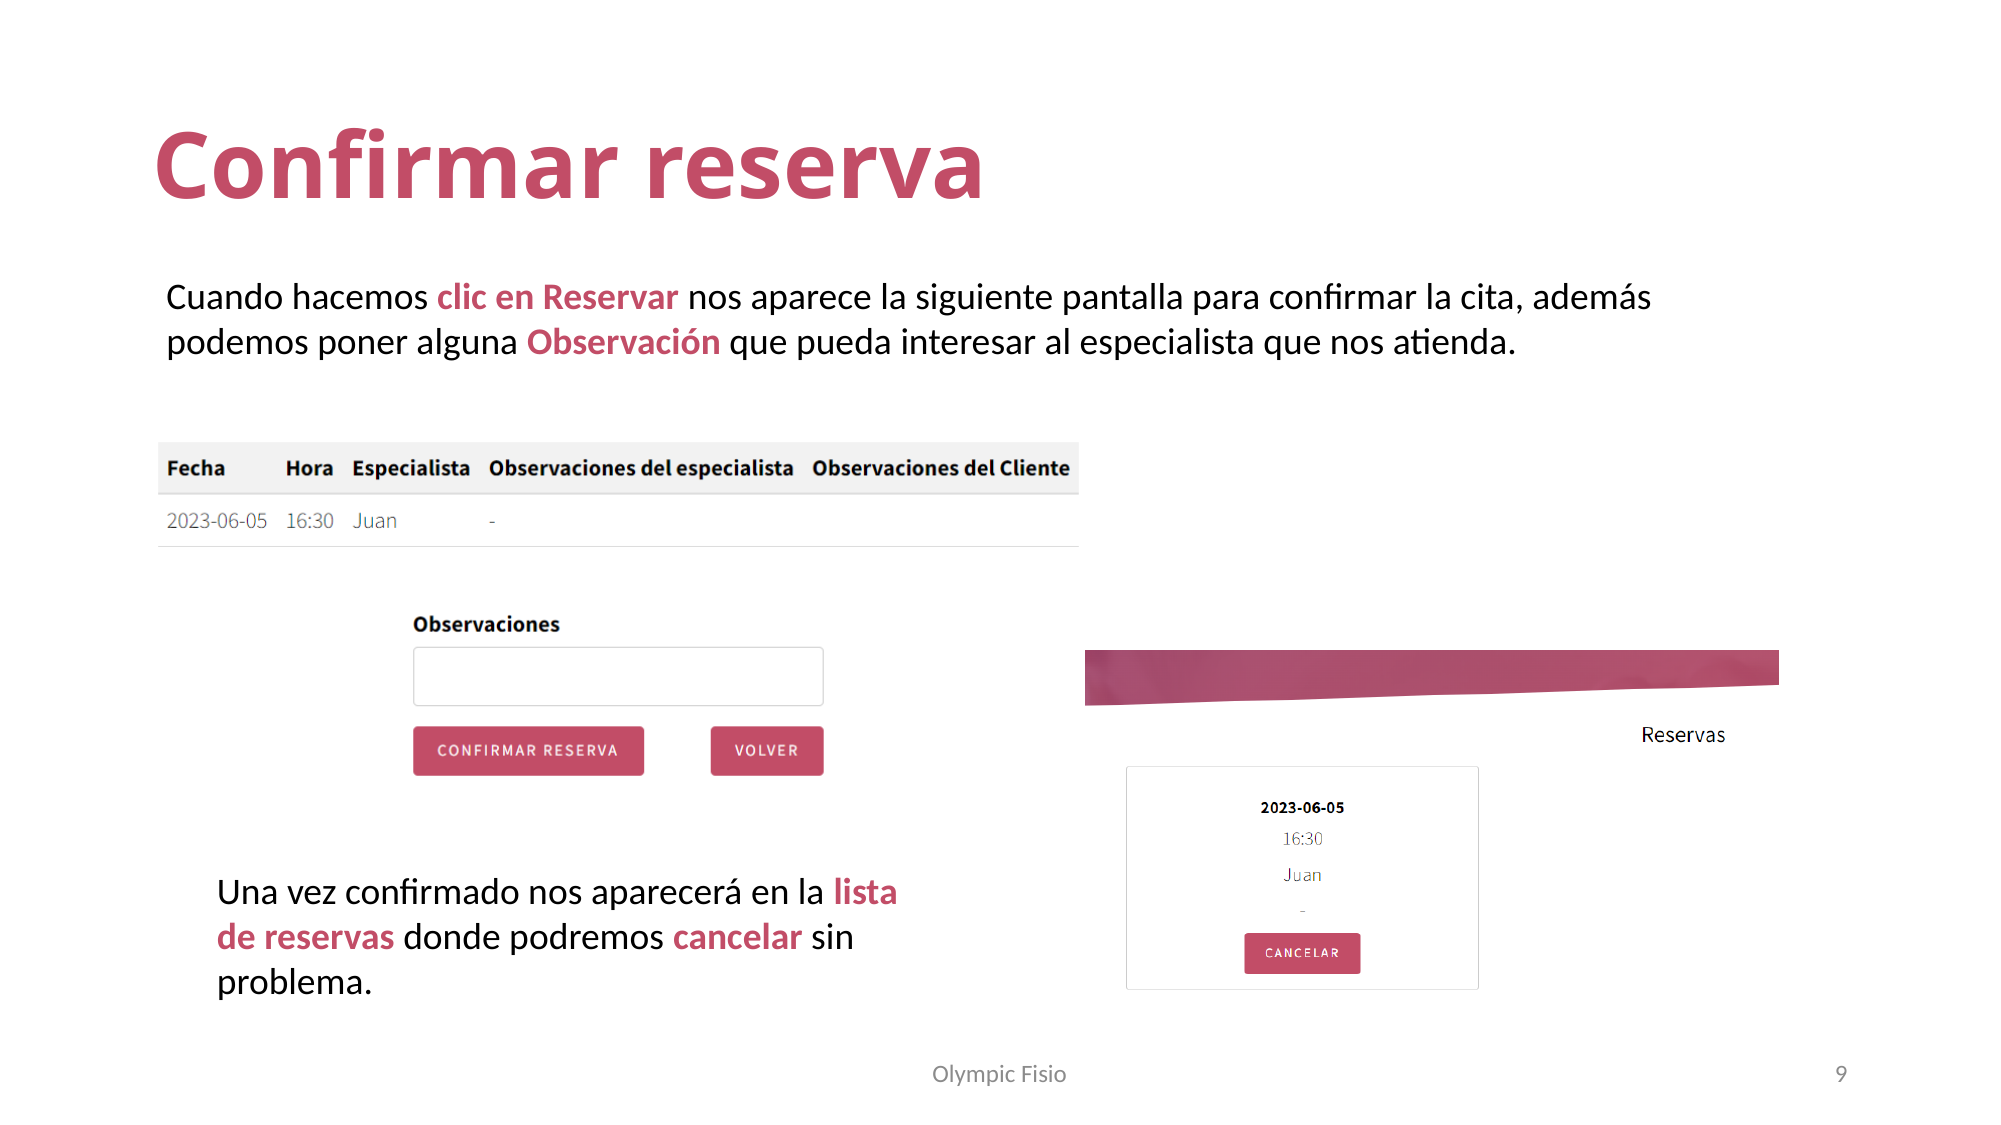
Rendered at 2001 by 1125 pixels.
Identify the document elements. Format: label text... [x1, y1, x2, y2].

text_box Cuando hacemos clic en Reservar nos aparece la siguiente pantalla para confirmar la cita, además podemos poner alguna Observación que pueda interesar al especialista que nos atienda. [151, 265, 1731, 370]
title Confirmar reserva [137, 59, 1863, 278]
footer Olympic Fisio [662, 1042, 1338, 1103]
text_box Una vez confirmado nos aparecerá en la lista de reservas donde podremos cancelar sin problema. [202, 859, 915, 1010]
picture [137, 417, 1779, 1012]
slide_number 9 [1412, 1042, 1863, 1103]
